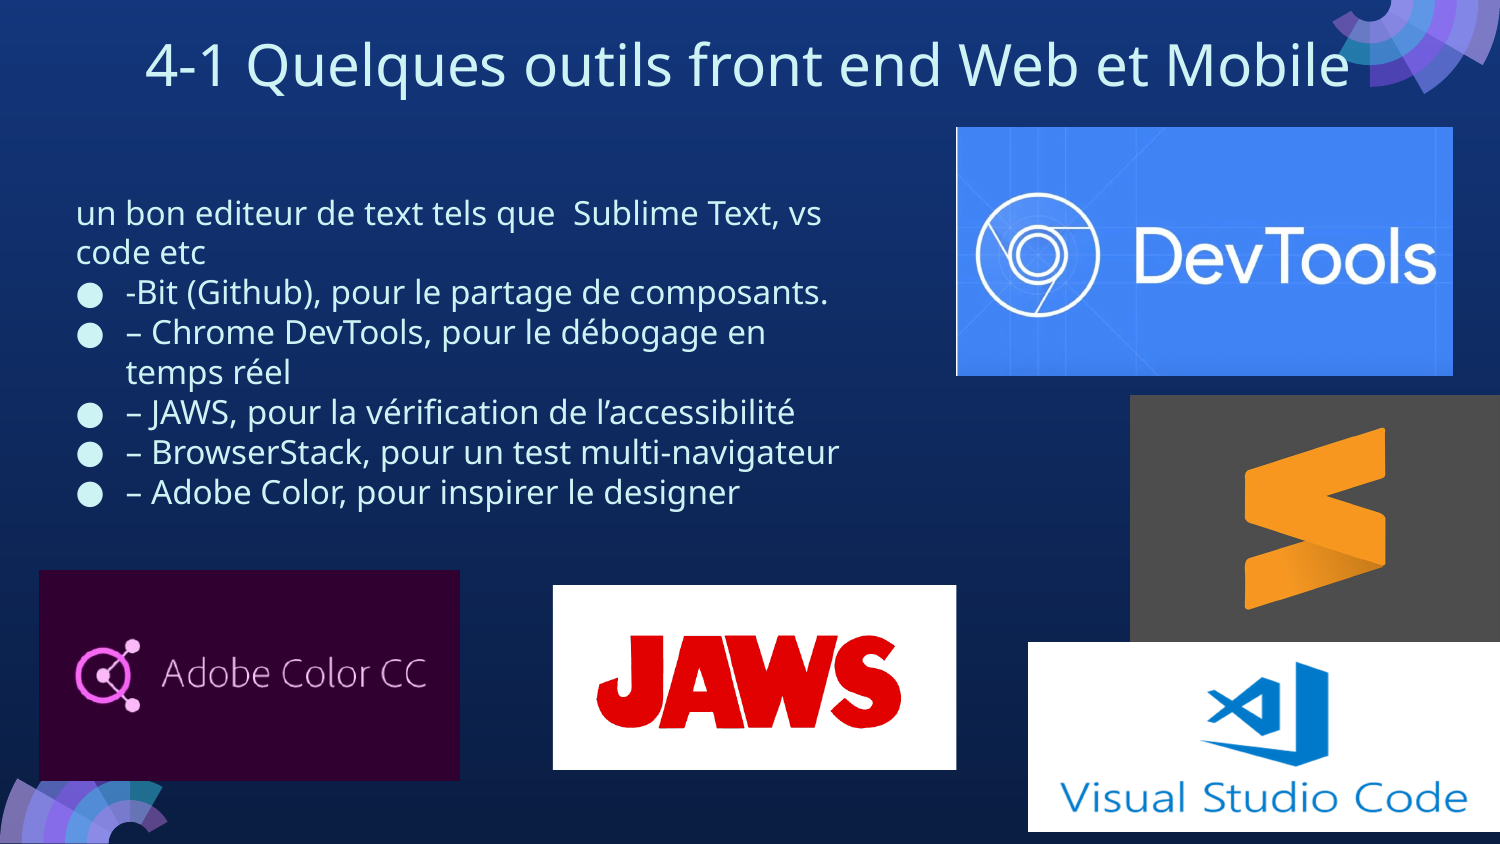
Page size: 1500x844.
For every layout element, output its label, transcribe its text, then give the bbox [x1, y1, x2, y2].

picture [552, 585, 957, 770]
text_box un bon editeur de text tels que Sublime Text, vs code etc -Bit (Github), pour le partage de composants. – Chrome DevTools, pour le débogage en temps réel – JAWS, pour la vérification de l’accessibilité – BrowserStack, pour un test multi-navigateur – Adobe Color, pour inspirer le designer [35, 176, 884, 660]
picture [39, 570, 460, 781]
picture [956, 127, 1453, 376]
title 4-1 Quelques outils front end Web et Mobile [118, 13, 1379, 108]
picture [1027, 395, 1500, 833]
